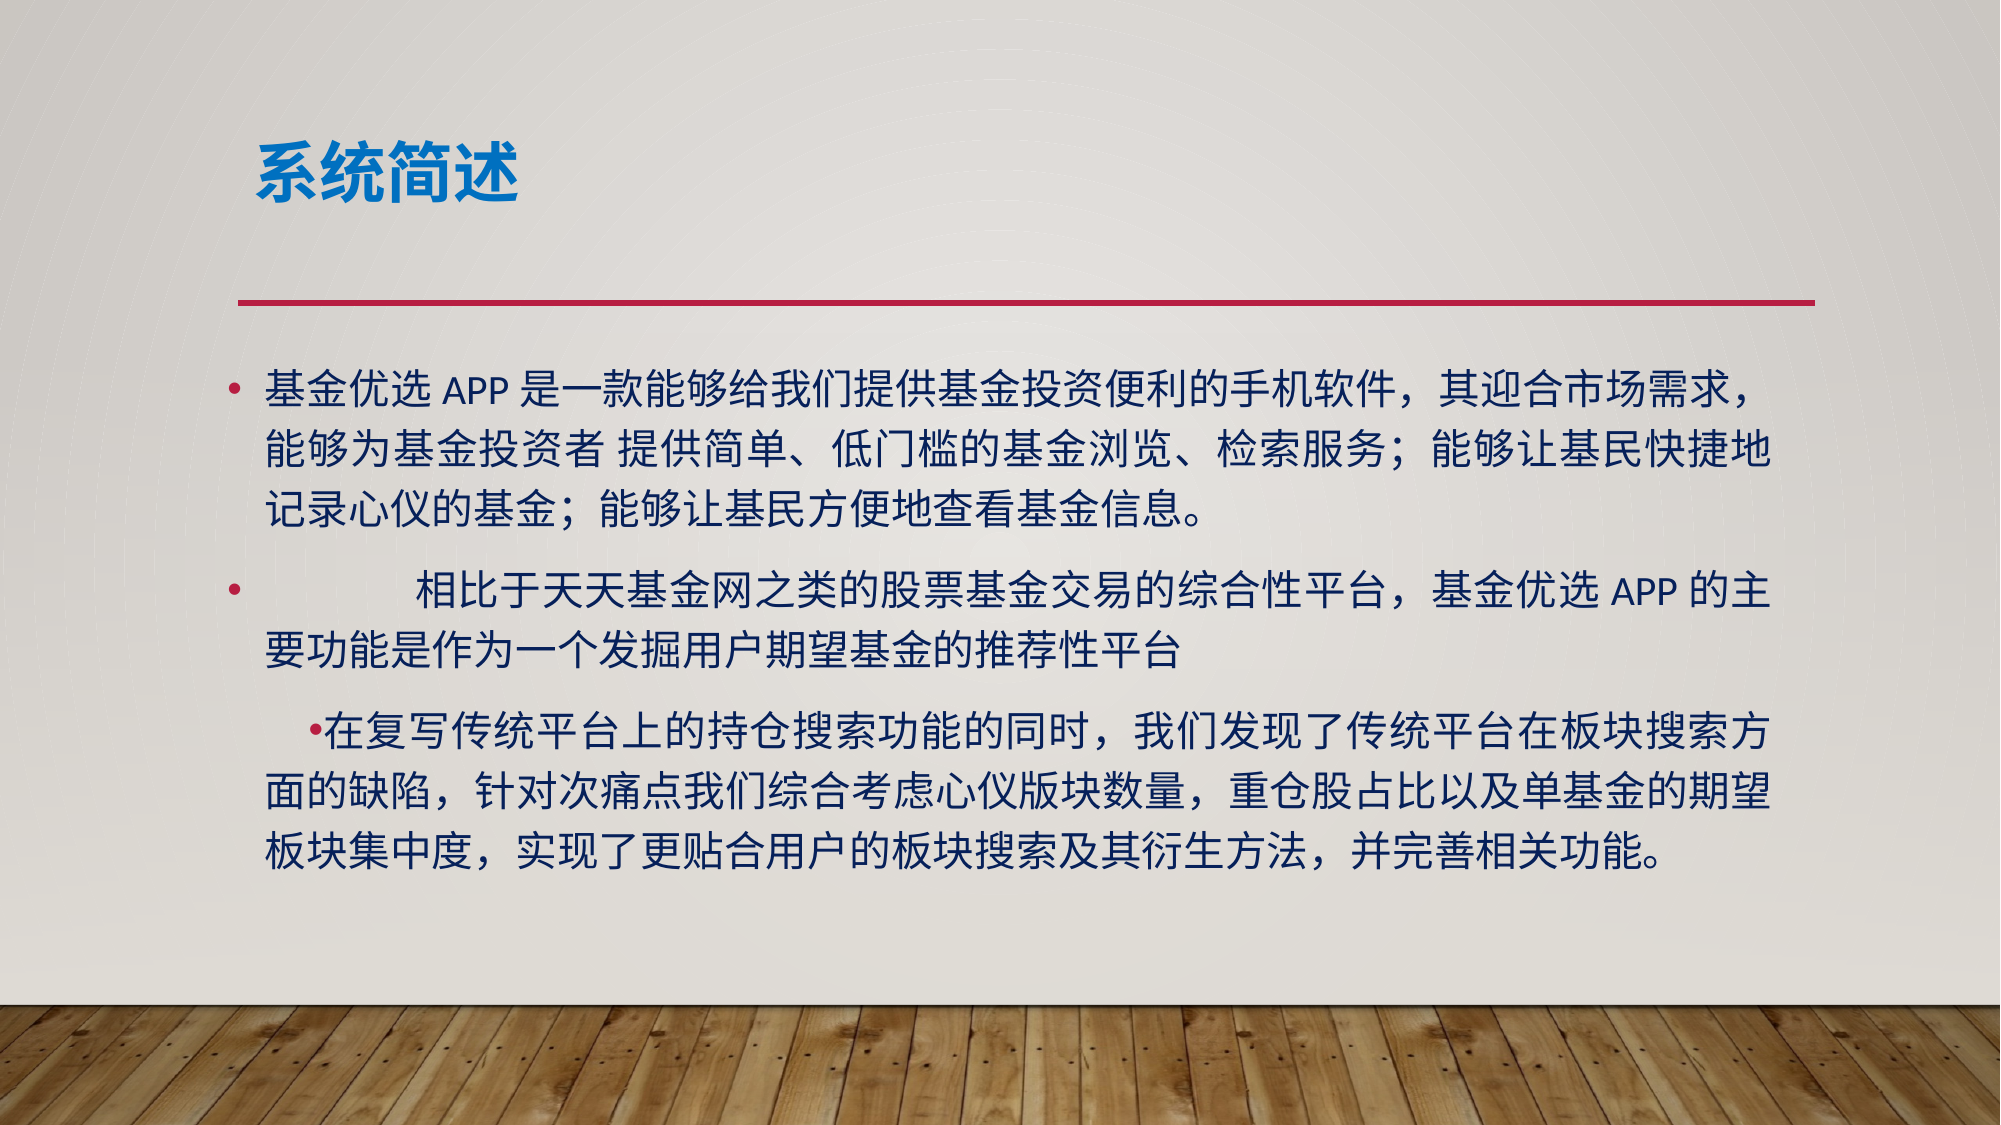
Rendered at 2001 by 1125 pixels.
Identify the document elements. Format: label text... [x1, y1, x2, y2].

title 系统简述 [238, 131, 1814, 305]
picture [0, 1005, 2000, 1125]
list 基金优选APP是一款能够给我们提供基金投资便利的手机软件，其迎合市场需求，能够为基金投资者 提供简单、低门槛的基金浏览、检索服务；能够让基民快捷地记录心仪的基金；能够让基民方便地查看基金信息。 相比于天天基金网之类的股票基金交易的综合性平台，基金优选APP的主要功能是作为一个发掘用户期望基金的推荐性平台 在复写传统平台上的持仓搜索功能的同时，我们发现了传统平台在板块搜索方面的缺陷，针对次痛点我们综合考虑心仪版块数量，重仓股占比以及单基金的期望板块集中度，实现了更贴合用户的板块搜索及其衍生方法，并完善相关功能。 [212, 345, 1788, 912]
